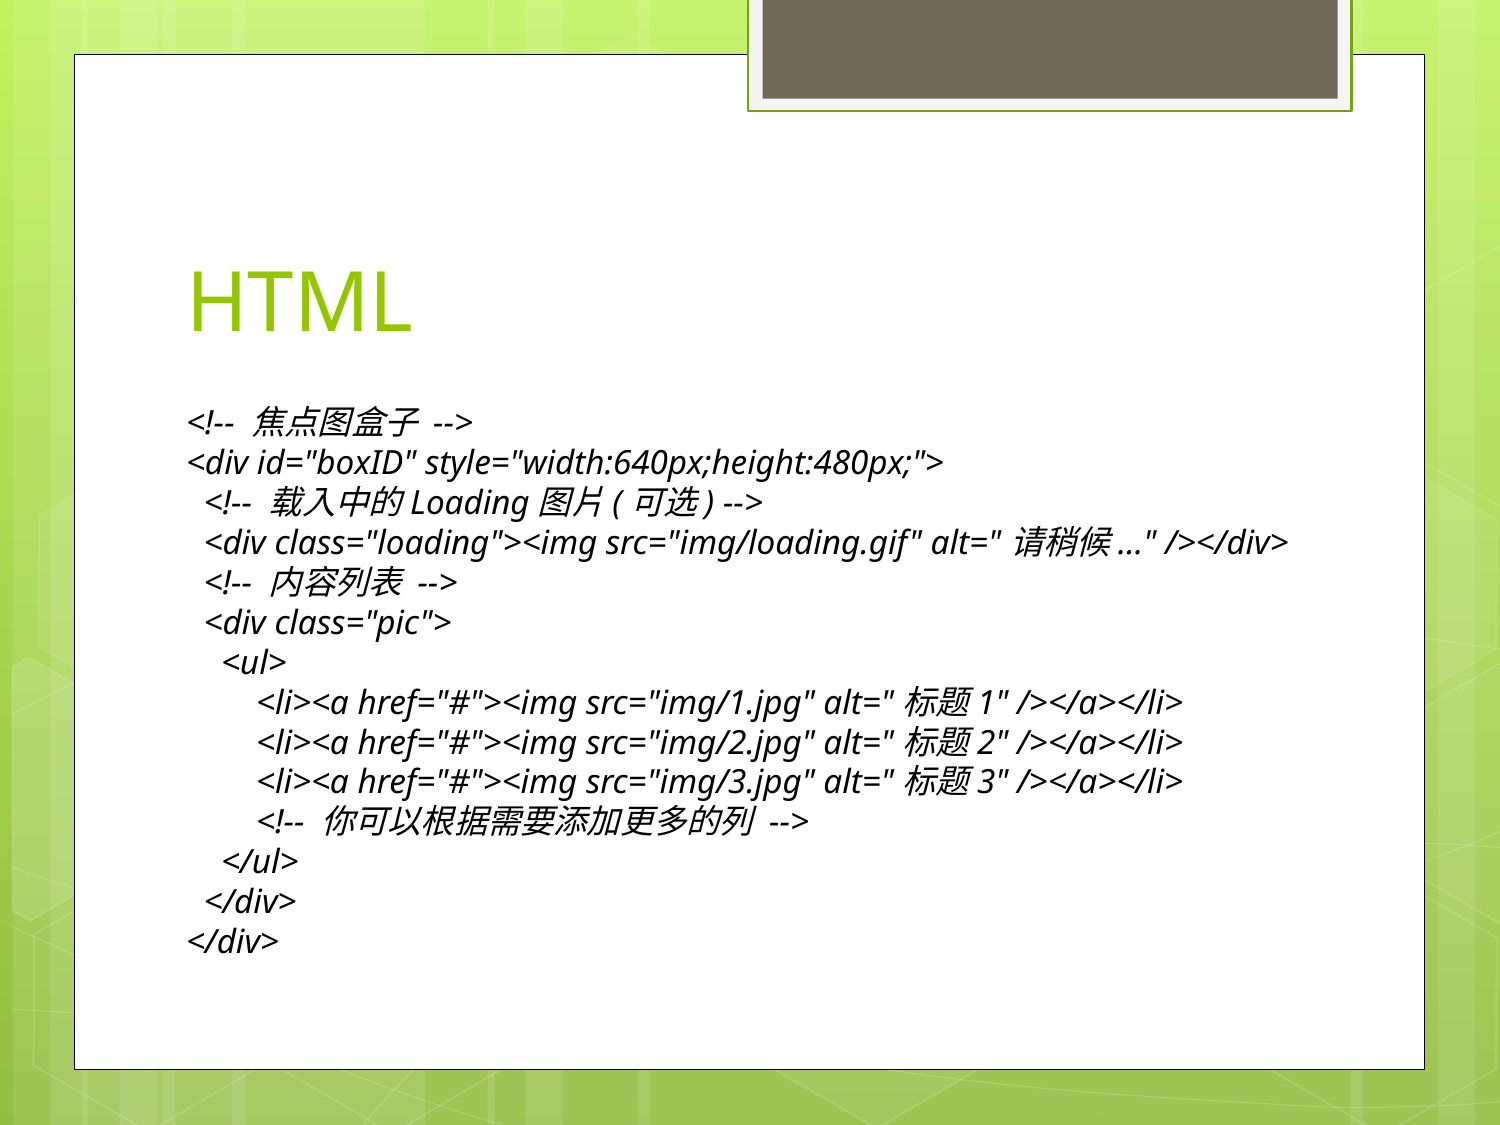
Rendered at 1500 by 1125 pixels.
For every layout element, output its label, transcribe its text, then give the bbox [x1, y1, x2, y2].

title HTML [171, 168, 1324, 357]
text_box <!-- 焦点图盒子 --> <div id="boxID" style="width:640px;height:480px;"> <!-- 载入中的Loading图片(可选) --> <div class="loading"><img src="img/loading.gif" alt="请稍候..." /></div> <!-- 内容列表 --> <div class="pic"> <ul> <li><a href="#"><img src="img/1.jpg" alt="标题1" /></a></li> <li><a href="#"><img src="img/2.jpg" alt="标题2" /></a></li> <li><a href="#"><img src="img/3.jpg" alt="标题3" /></a></li> <!-- 你可以根据需要添加更多的列 --> </ul> </div> </div> [171, 394, 1324, 968]
